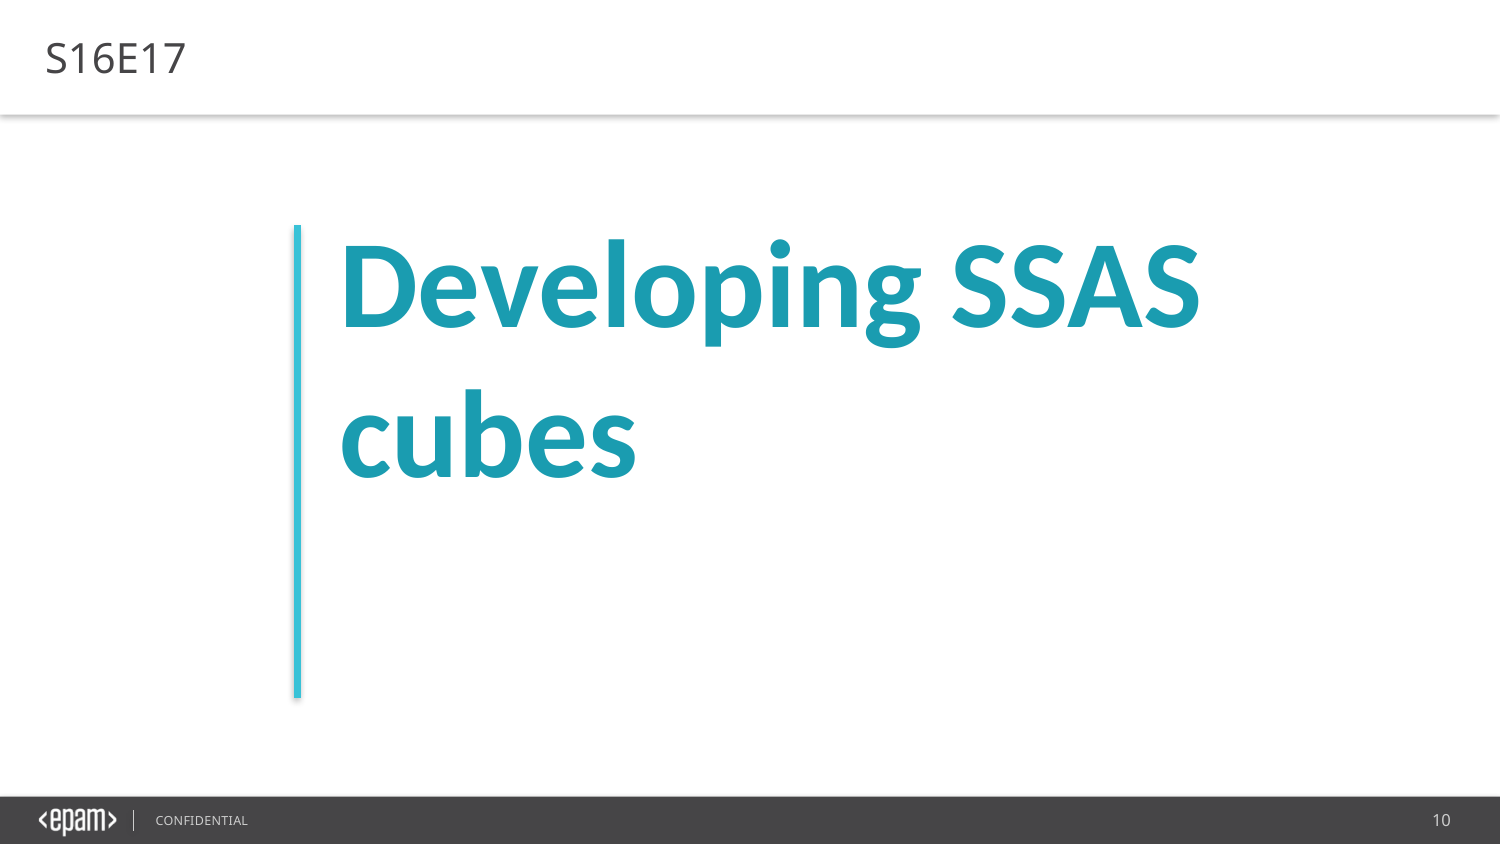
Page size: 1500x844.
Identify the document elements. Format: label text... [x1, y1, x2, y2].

text_box Developing SSAS cubes [324, 195, 1443, 510]
list S16E17 [0, 0, 1500, 115]
picture [38, 808, 117, 837]
